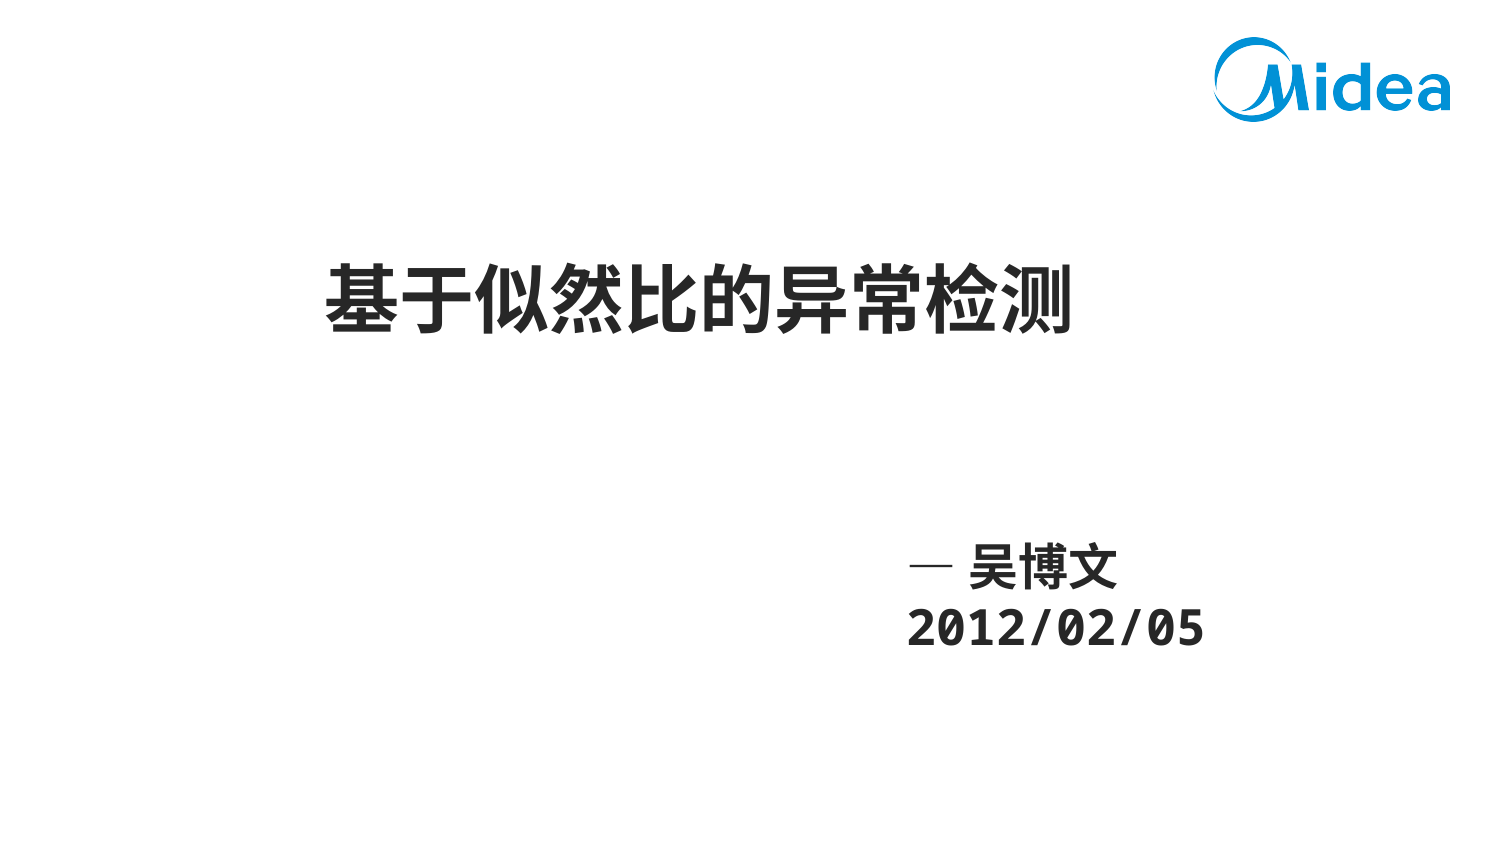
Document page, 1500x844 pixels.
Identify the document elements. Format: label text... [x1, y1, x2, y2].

picture [1428, 94, 1440, 104]
picture [1213, 37, 1450, 122]
text_box 基于似然比的异常检测 [168, 268, 1231, 351]
text_box —吴博文 2012/02/05 [891, 527, 1222, 663]
